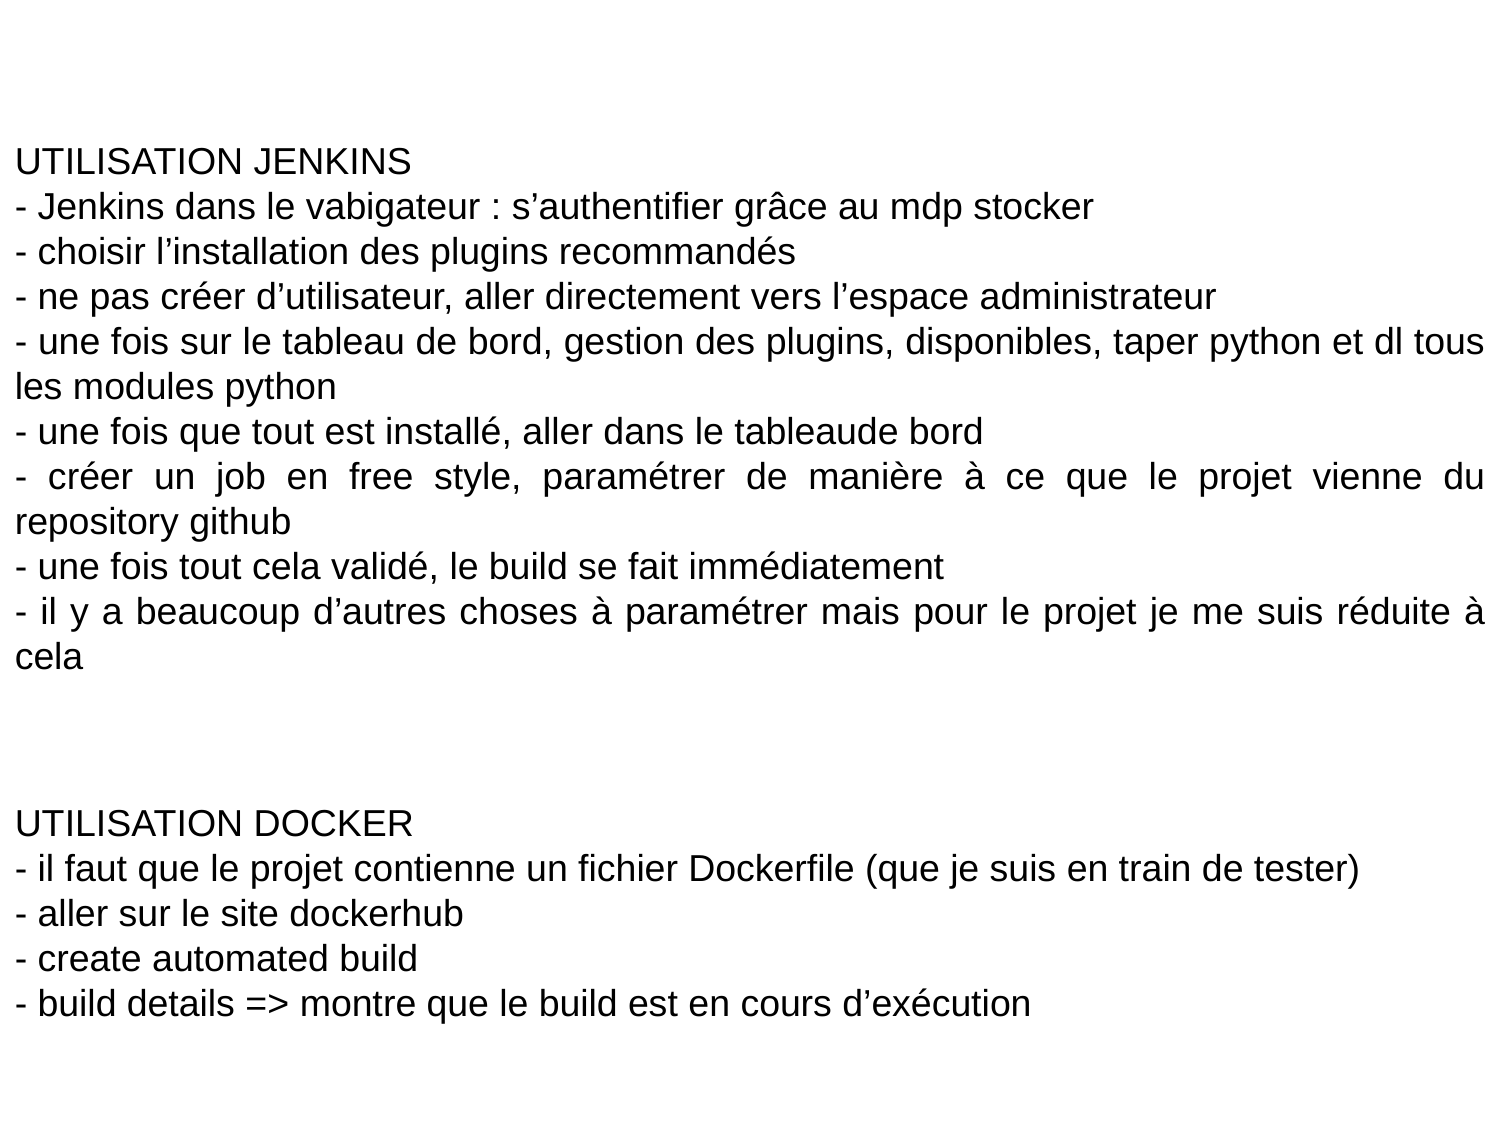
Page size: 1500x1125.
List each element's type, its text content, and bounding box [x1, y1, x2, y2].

text_box UTILISATION DOCKER - il faut que le projet contienne un fichier Dockerfile (que je suis en train de tester) - aller sur le site dockerhub - create automated build - build details => montre que le build est en cours d’exécution [0, 791, 1500, 1058]
text_box UTILISATION JENKINS - Jenkins dans le vabigateur : s’authentifier grâce au mdp stocker - choisir l’installation des plugins recommandés - ne pas créer d’utilisateur, aller directement vers l’espace administrateur - une fois sur le tableau de bord, gestion des plugins, disponibles, taper python et dl tous les modules python - une fois que tout est installé, aller dans le tableaude bord - créer un job en free style, paramétrer de manière à ce que le projet vienne du repository github - une fois tout cela validé, le build se fait immédiatement - il y a beaucoup d’autres choses à paramétrer mais pour le projet je me suis réduite à cela [0, 129, 1500, 733]
